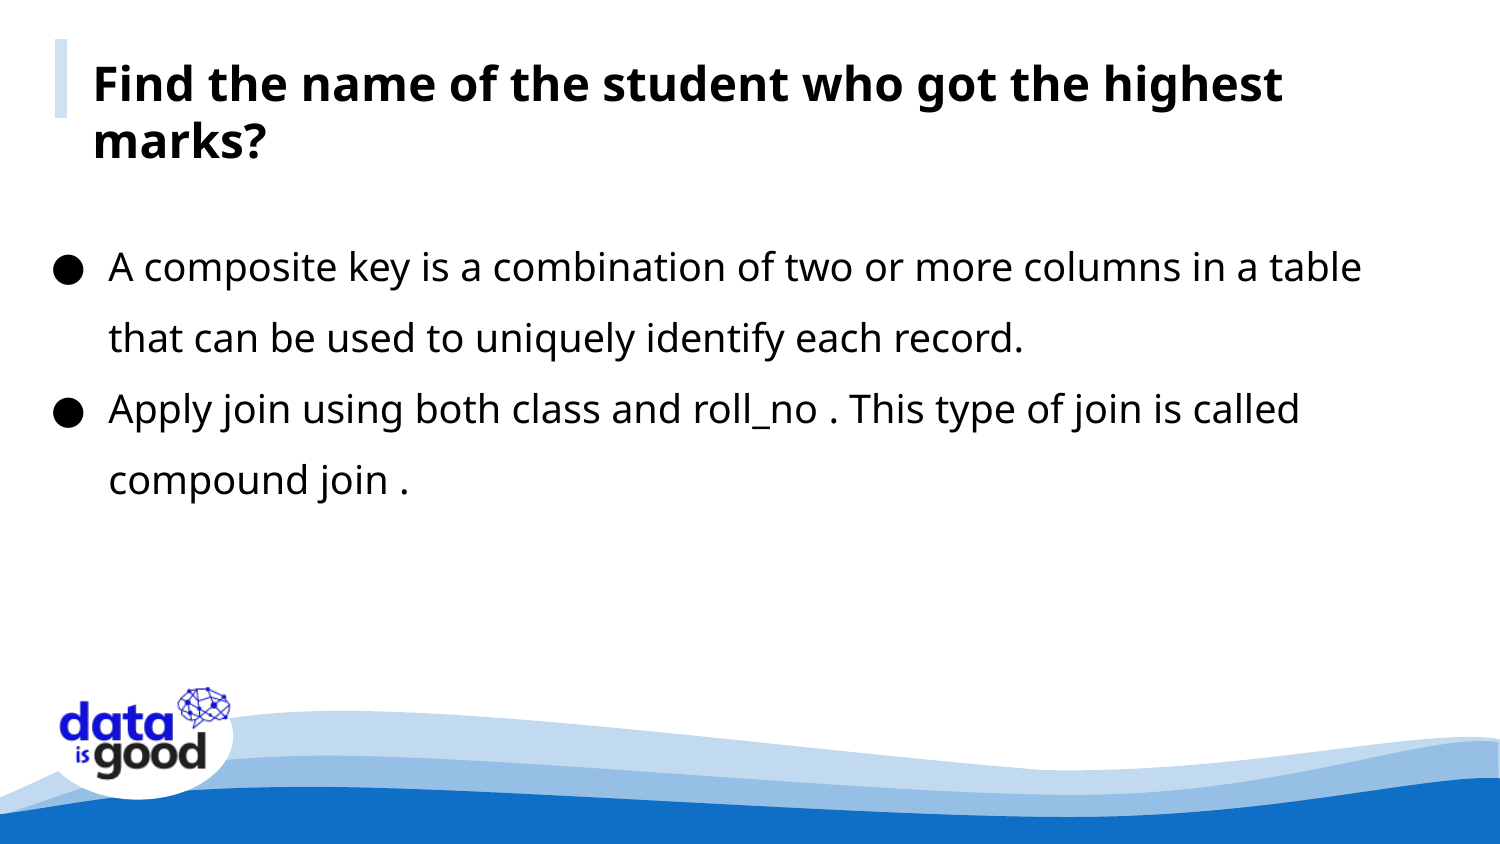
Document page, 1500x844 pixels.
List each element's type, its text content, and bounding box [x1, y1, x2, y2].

picture [58, 685, 231, 804]
title Find the name of the student who got the highest marks? [77, 38, 1423, 177]
text_box A composite key is a combination of two or more columns in a table that can be used to uniquely identify each record. Apply join using both class and roll_no . This type of join is called compound join . [18, 202, 1393, 507]
